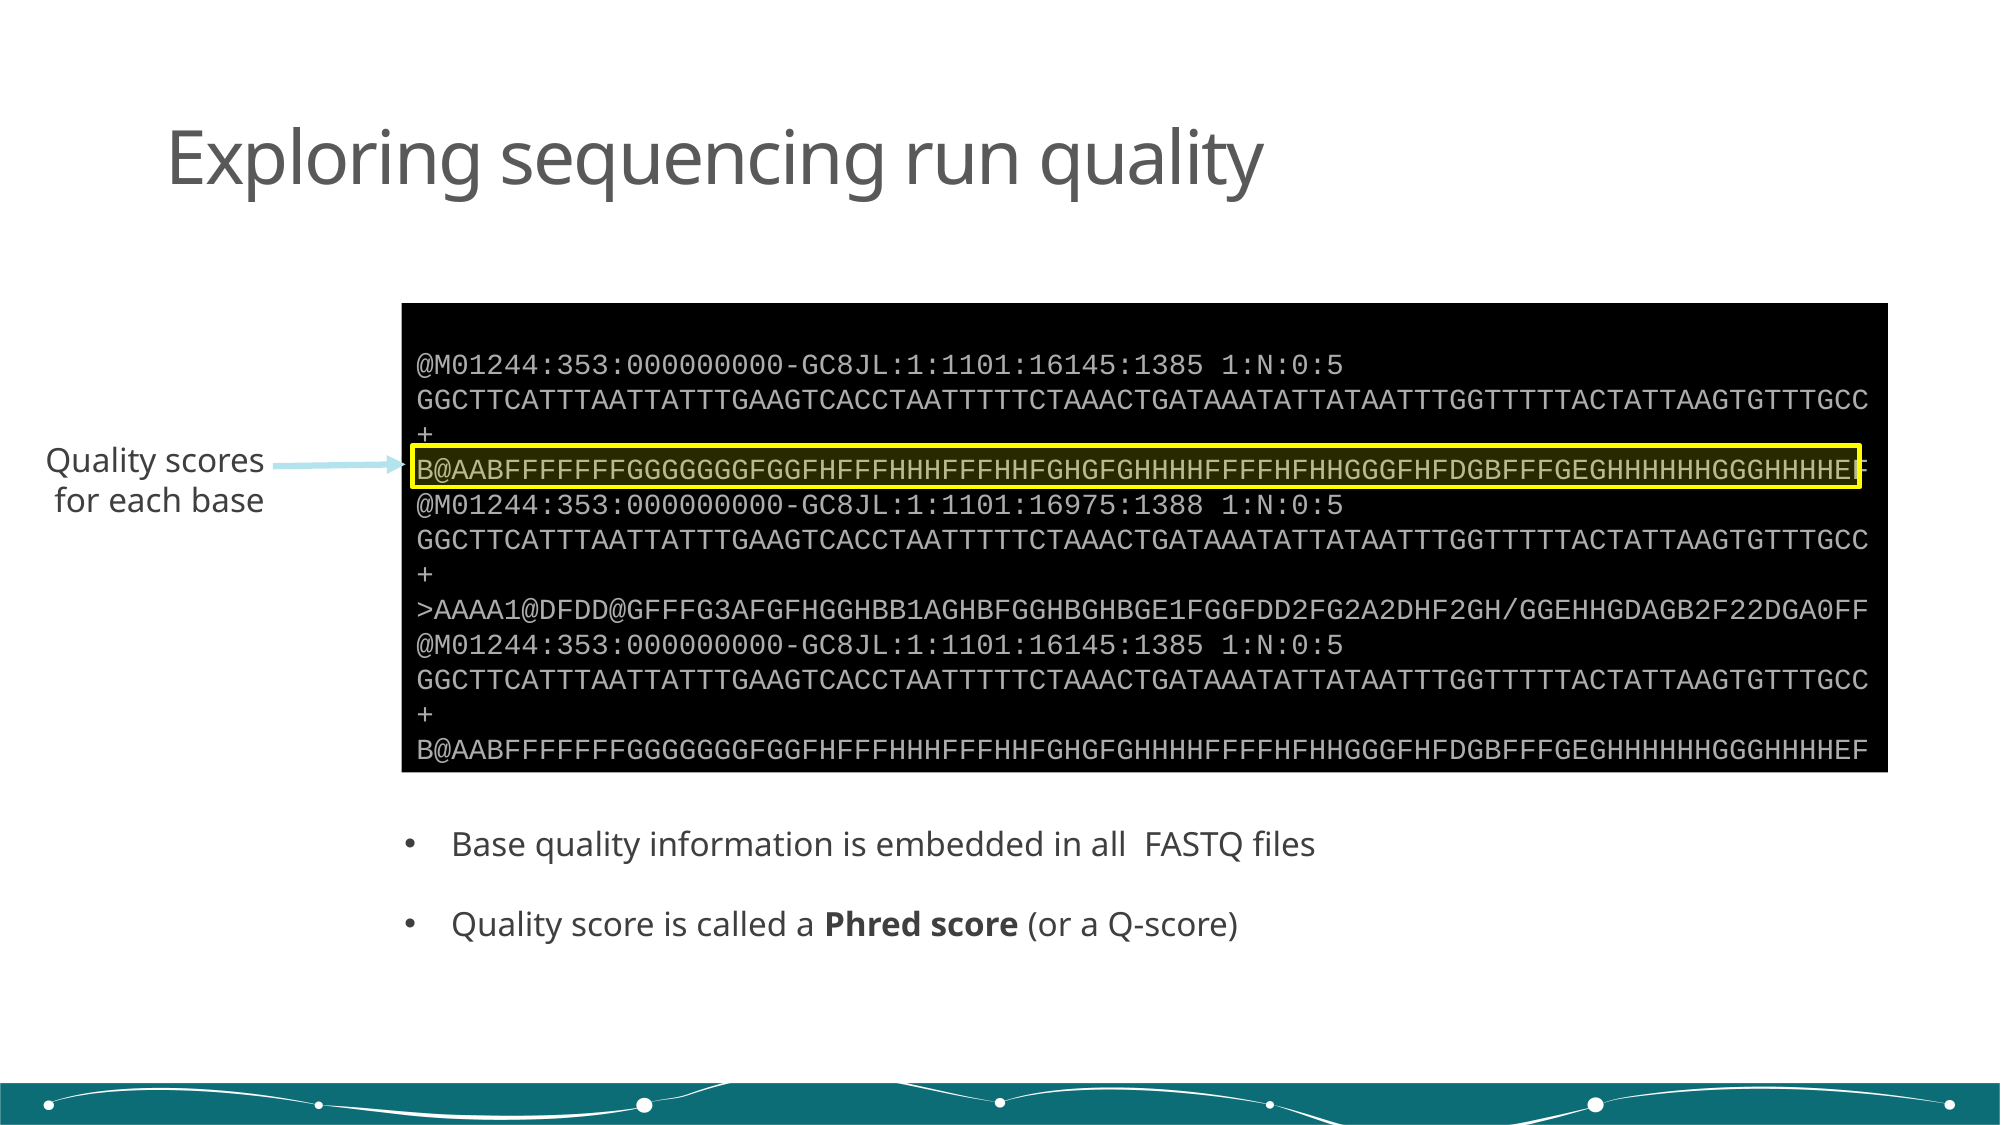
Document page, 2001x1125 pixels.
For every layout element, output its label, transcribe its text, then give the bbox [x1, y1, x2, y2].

title Exploring sequencing run quality [150, 64, 1862, 208]
text_box Quality scores for each base [1, 432, 280, 527]
text_box [411, 444, 1861, 488]
text_box Base quality information is embedded in all FASTQ files Quality score is called a Phred score (or a Q-score) [389, 815, 1894, 951]
text_box @M01244:353:000000000-GC8JL:1:1101:16145:1385 1:N:0:5 GGCTTCATTTAATTATTTGAAGTCACCTAATTTTTCTAAACTGATAAATATTATAATTTGGTTTTTACTATTAAGTGTTTGCC+ B@AABFFFFFFFGGGGGGGFGGFHFFFHHHFFFHHFGHGFGHHHHFFFFHFHHGGGFHFDGBFFFGEGHHHHHHGGGHHHHEF @M01244:353:000000000-GC8JL:1:1101:16975:1388 1:N:0:5 GGCTTCATTTAATTATTTGAAGTCACCTAATTTTTCTAAACTGATAAATATTATAATTTGGTTTTTACTATTAAGTGTTTGCC+ >AAAA1@DFDD@GFFFG3AFGFHGGHBB1AGHBFGGHBGHBGE1FGGFDD2FG2A2DHF2GH/GGEHHGDAGB2F22DGA0FF @M01244:353:000000000-GC8JL:1:1101:16145:1385 1:N:0:5 GGCTTCATTTAATTATTTGAAGTCACCTAATTTTTCTAAACTGATAAATATTATAATTTGGTTTTTACTATTAAGTGTTTGCC+ B@AABFFFFFFFGGGGGGGFGGFHFFFHHHFFFHHFGHGFGHHHHFFFFHFHHGGGFHFDGBFFFGEGHHHHHHGGGHHHHEF [401, 303, 1888, 773]
picture [0, 1083, 2000, 1125]
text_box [272, 463, 406, 467]
